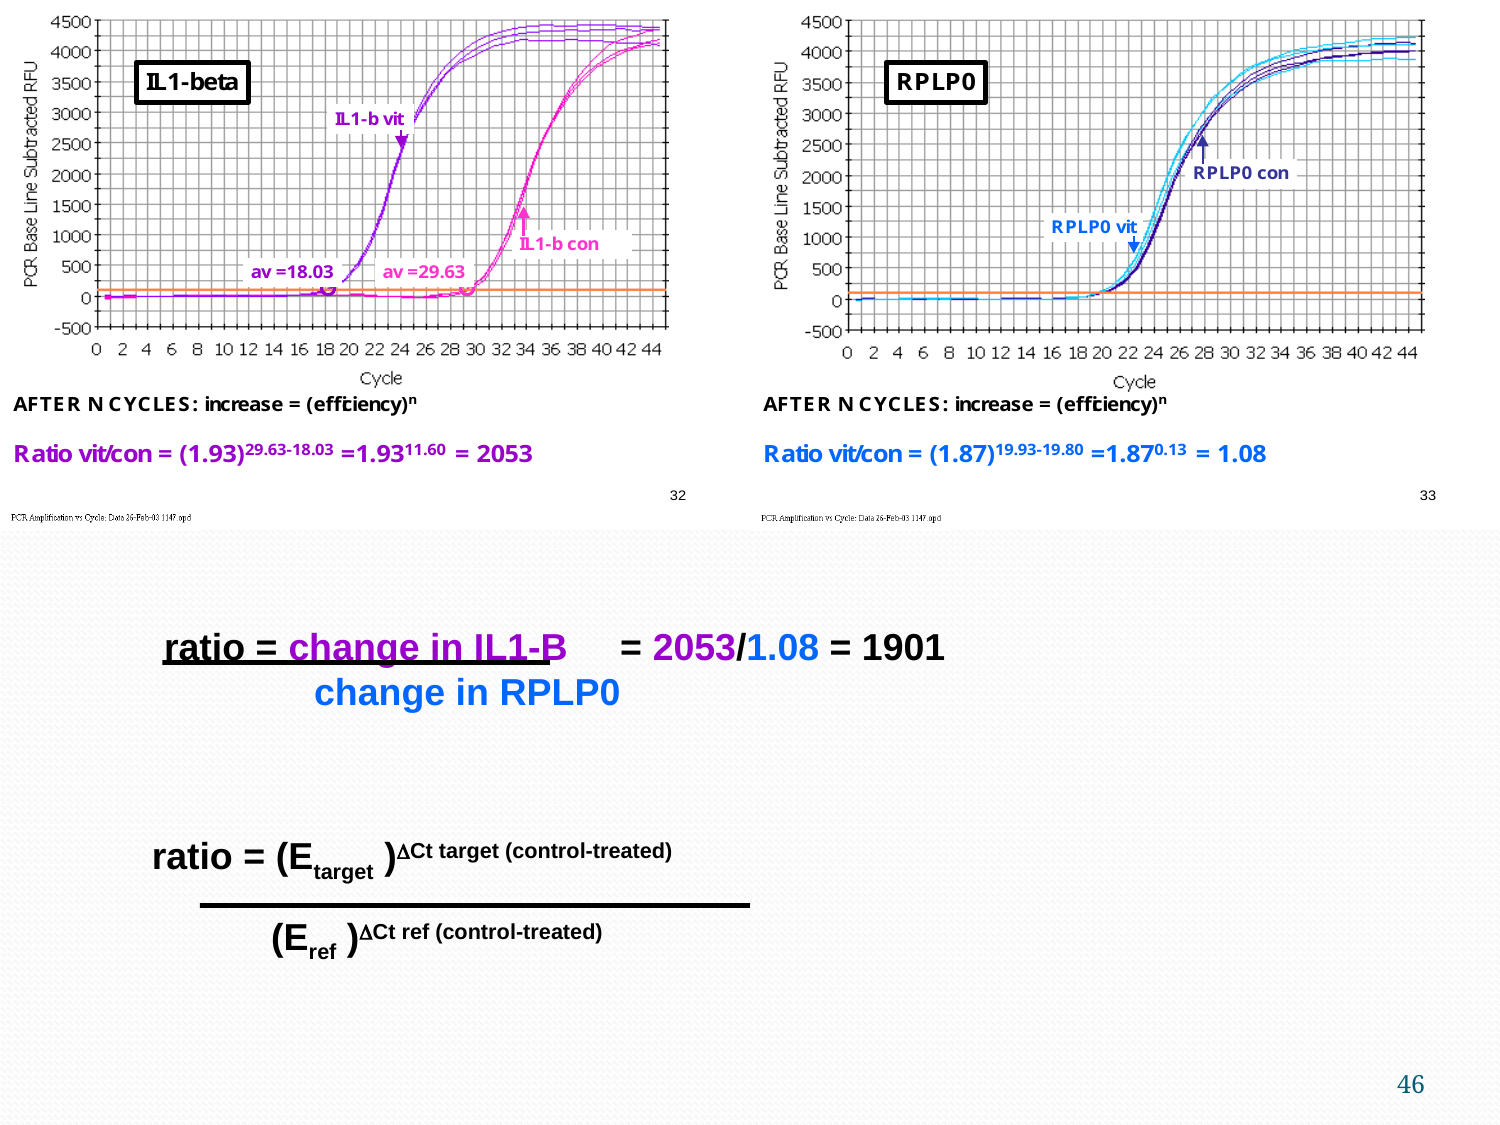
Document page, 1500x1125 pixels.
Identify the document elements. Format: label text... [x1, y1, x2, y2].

slide_number 46 [1299, 1042, 1425, 1103]
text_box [24, 824, 801, 981]
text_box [749, 0, 1500, 531]
text_box ratio = change in IL1-B = 2053/1.08 = 1901 change in RPLP0 [149, 615, 961, 720]
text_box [0, 0, 747, 531]
